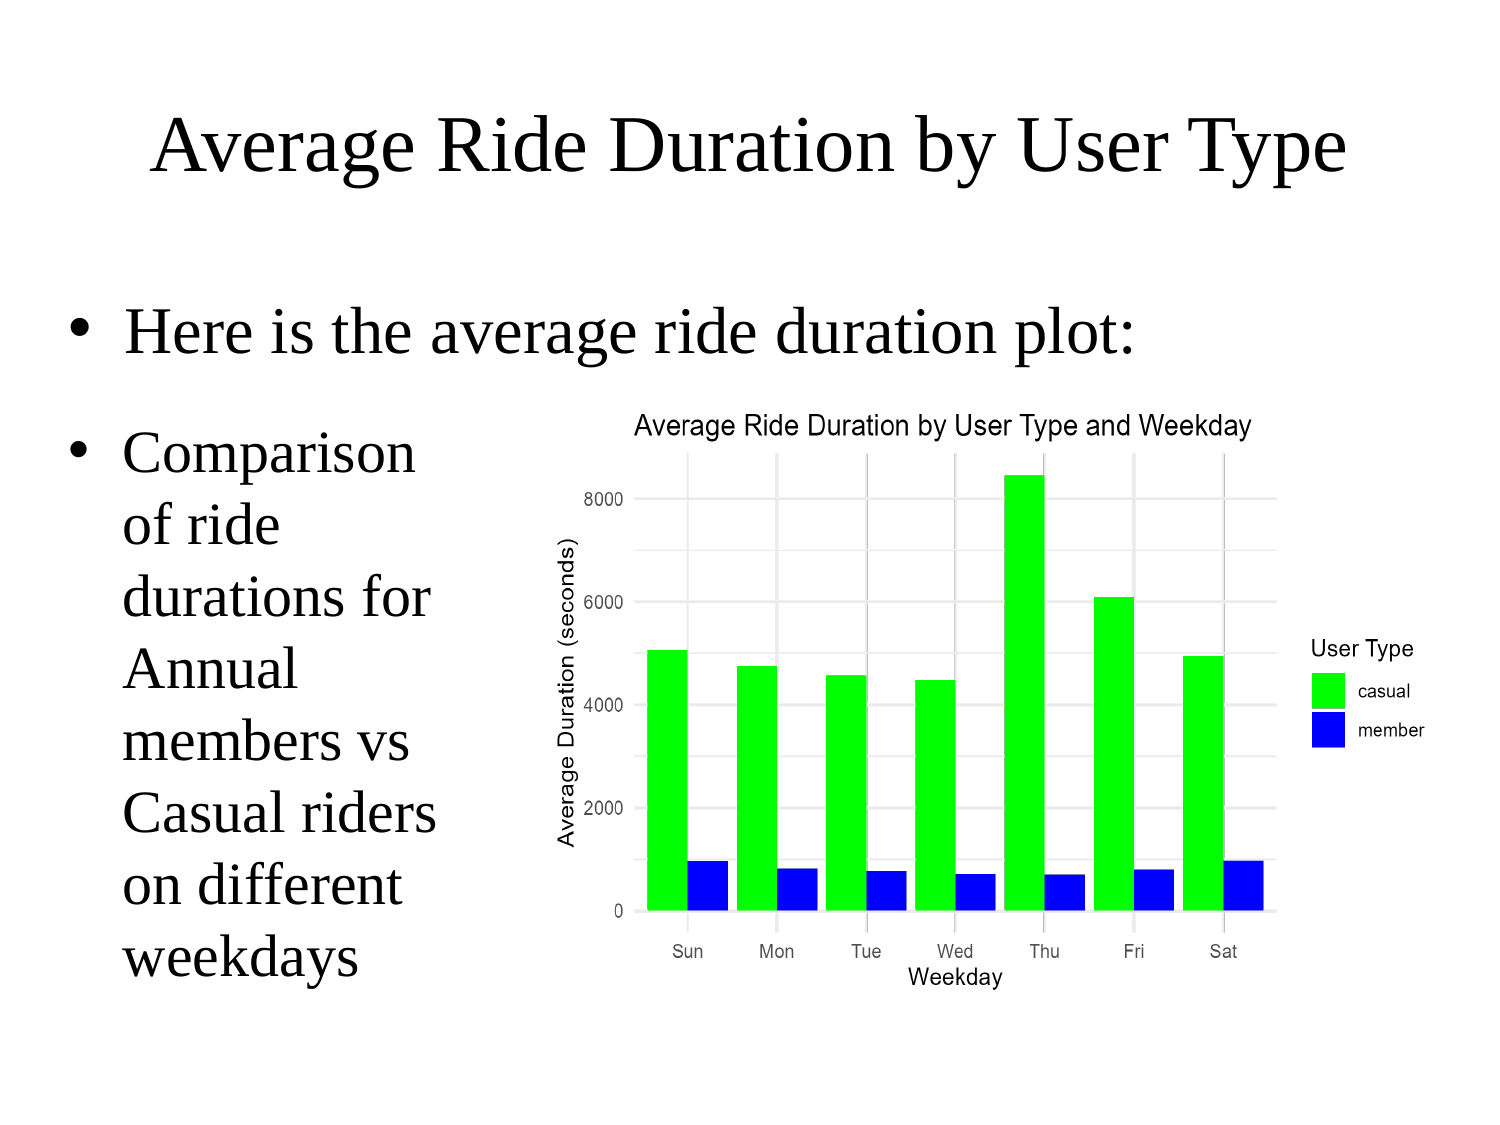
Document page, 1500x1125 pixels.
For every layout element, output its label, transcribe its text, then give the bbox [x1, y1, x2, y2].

title Average Ride Duration by User Type [75, 45, 1425, 233]
list Here is the average ride duration plot: [53, 278, 1235, 1005]
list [546, 401, 1448, 1002]
